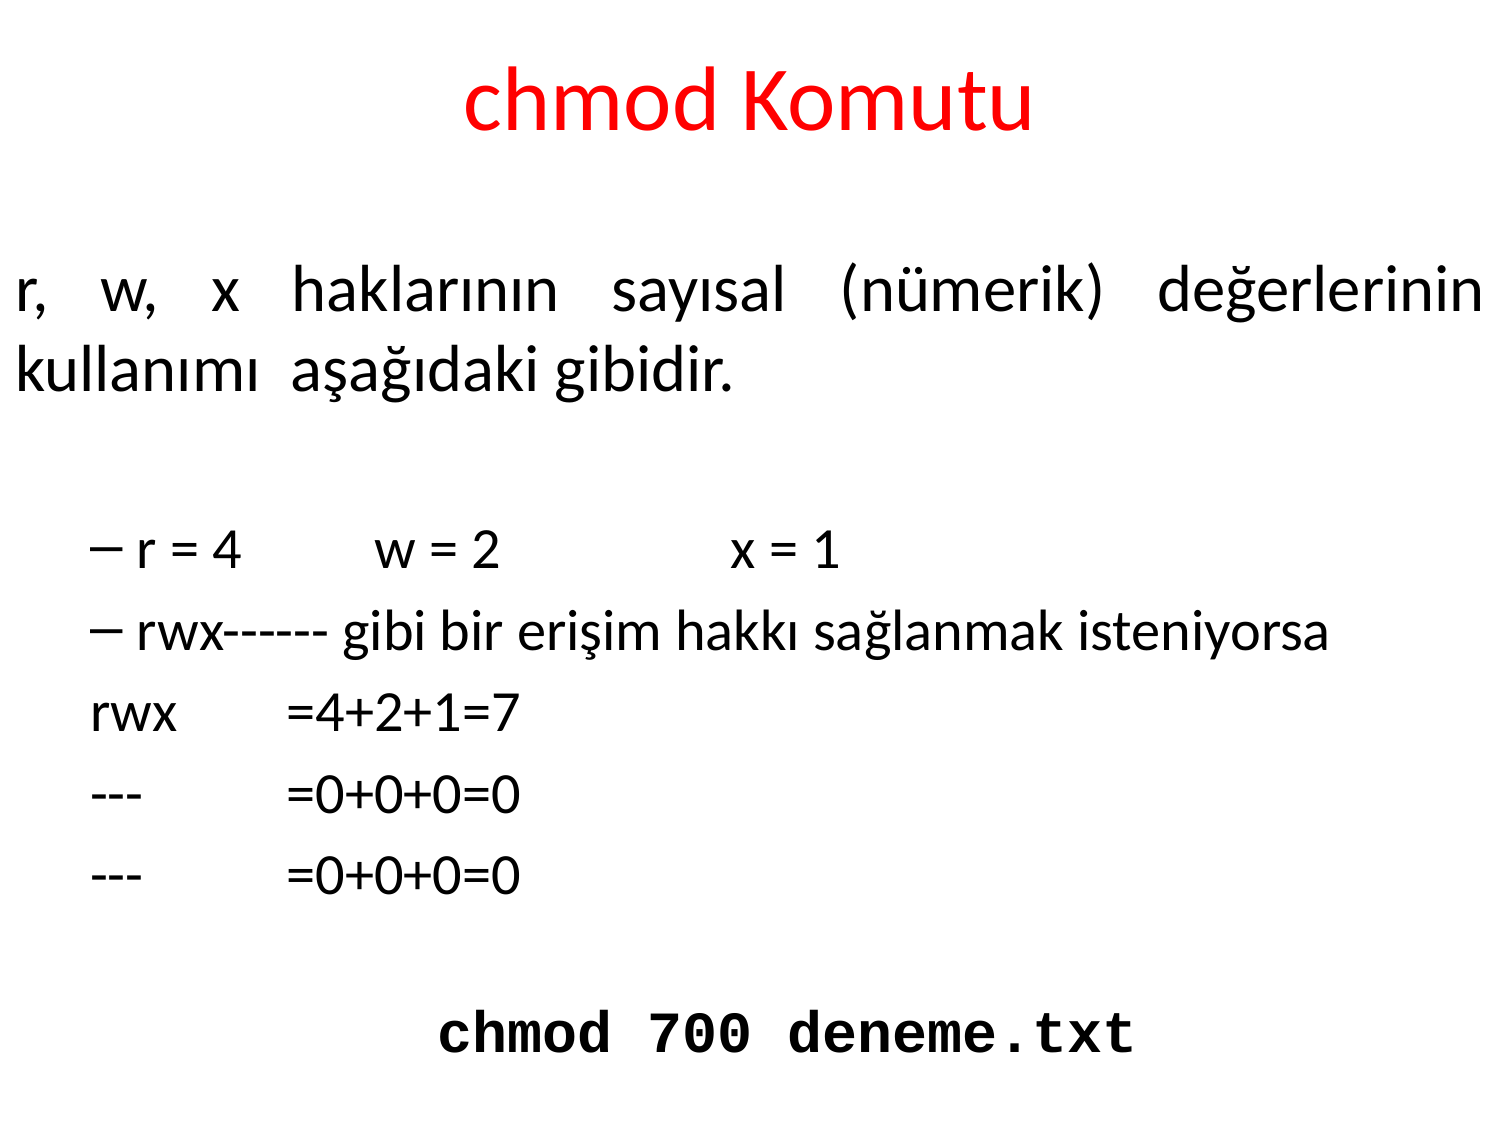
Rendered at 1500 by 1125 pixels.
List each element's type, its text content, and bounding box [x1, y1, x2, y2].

title chmod Komutu [0, 0, 1500, 188]
list r, w, x haklarının sayısal (nümerik) değerlerinin kullanımı aşağıdaki gibidir. r = 4 w = 2 x = 1 rwx------ gibi bir erişim hakkı sağlanmak isteniyorsa rwx =4+2+1=7 --- =0+0+0=0 --- =0+0+0=0 chmod 700 deneme.txt [0, 237, 1500, 1125]
